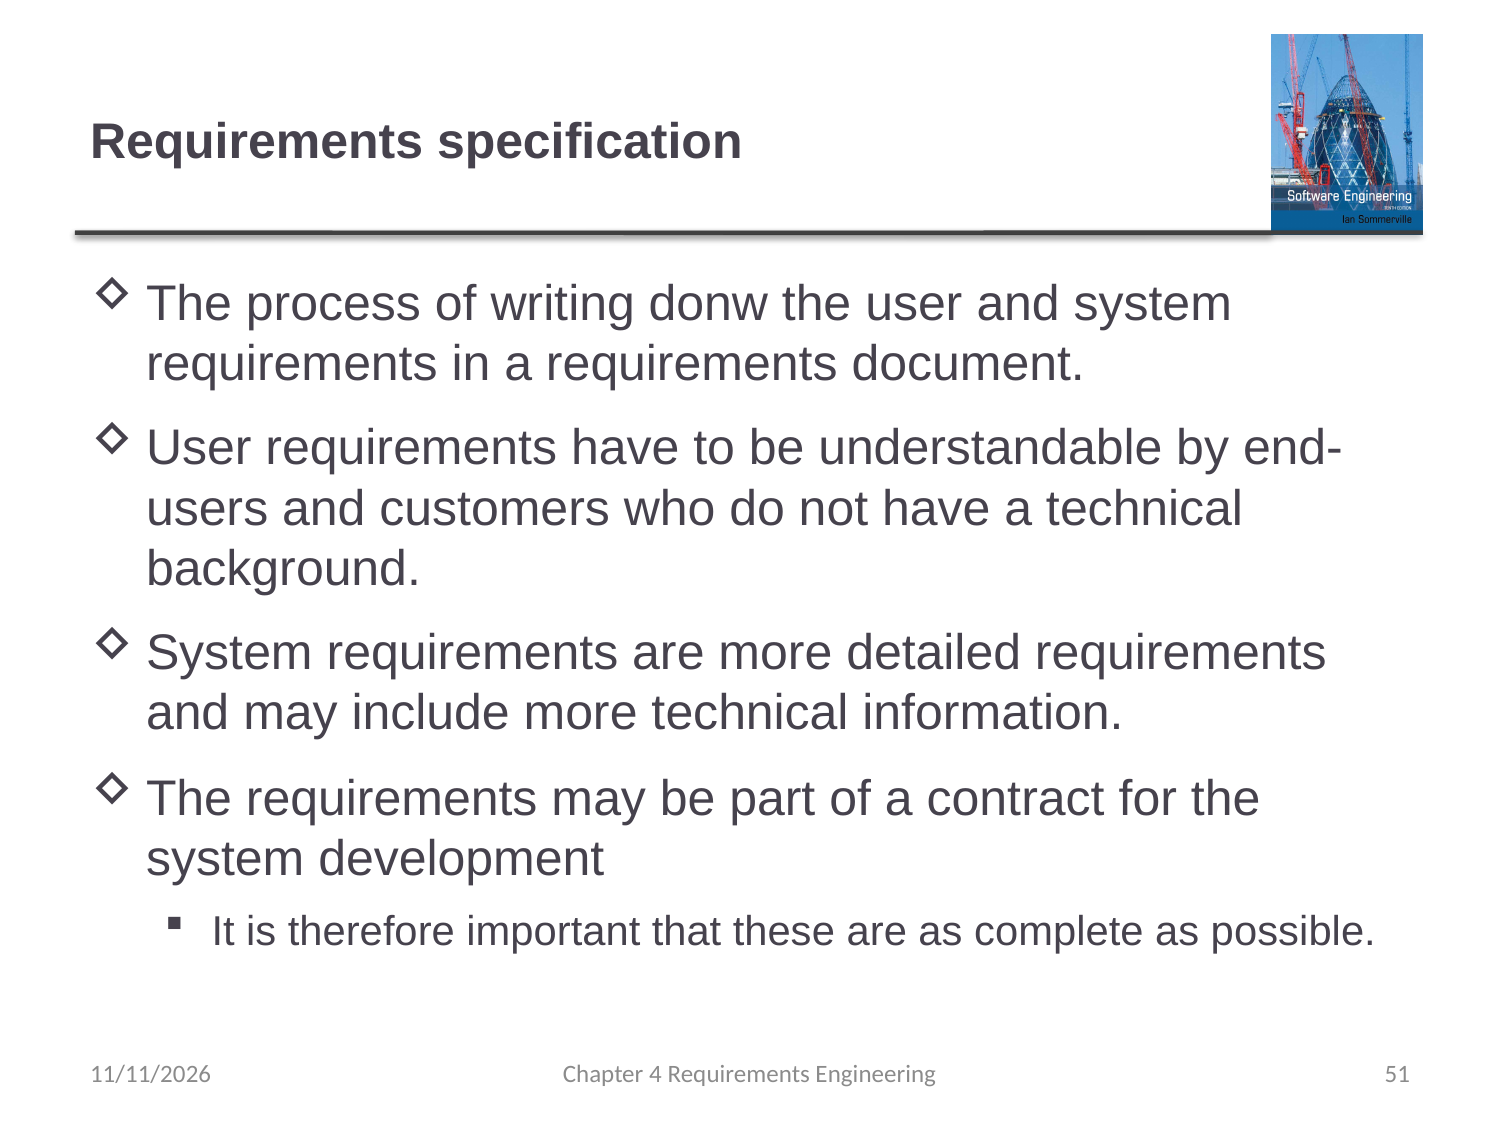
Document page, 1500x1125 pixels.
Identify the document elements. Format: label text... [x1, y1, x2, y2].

list The process of writing donw the user and system requirements in a requirements document. User requirements have to be understandable by end-users and customers who do not have a technical background. System requirements are more detailed requirements and may include more technical information. The requirements may be part of a contract for the system development It is therefore important that these are as complete as possible. [75, 262, 1425, 1005]
picture [1271, 34, 1423, 230]
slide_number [75, 1042, 425, 1103]
slide_number 51 [1074, 1042, 1425, 1103]
footer Chapter 4 Requirements Engineering [512, 1042, 988, 1103]
title Requirements specification [74, 44, 1272, 233]
